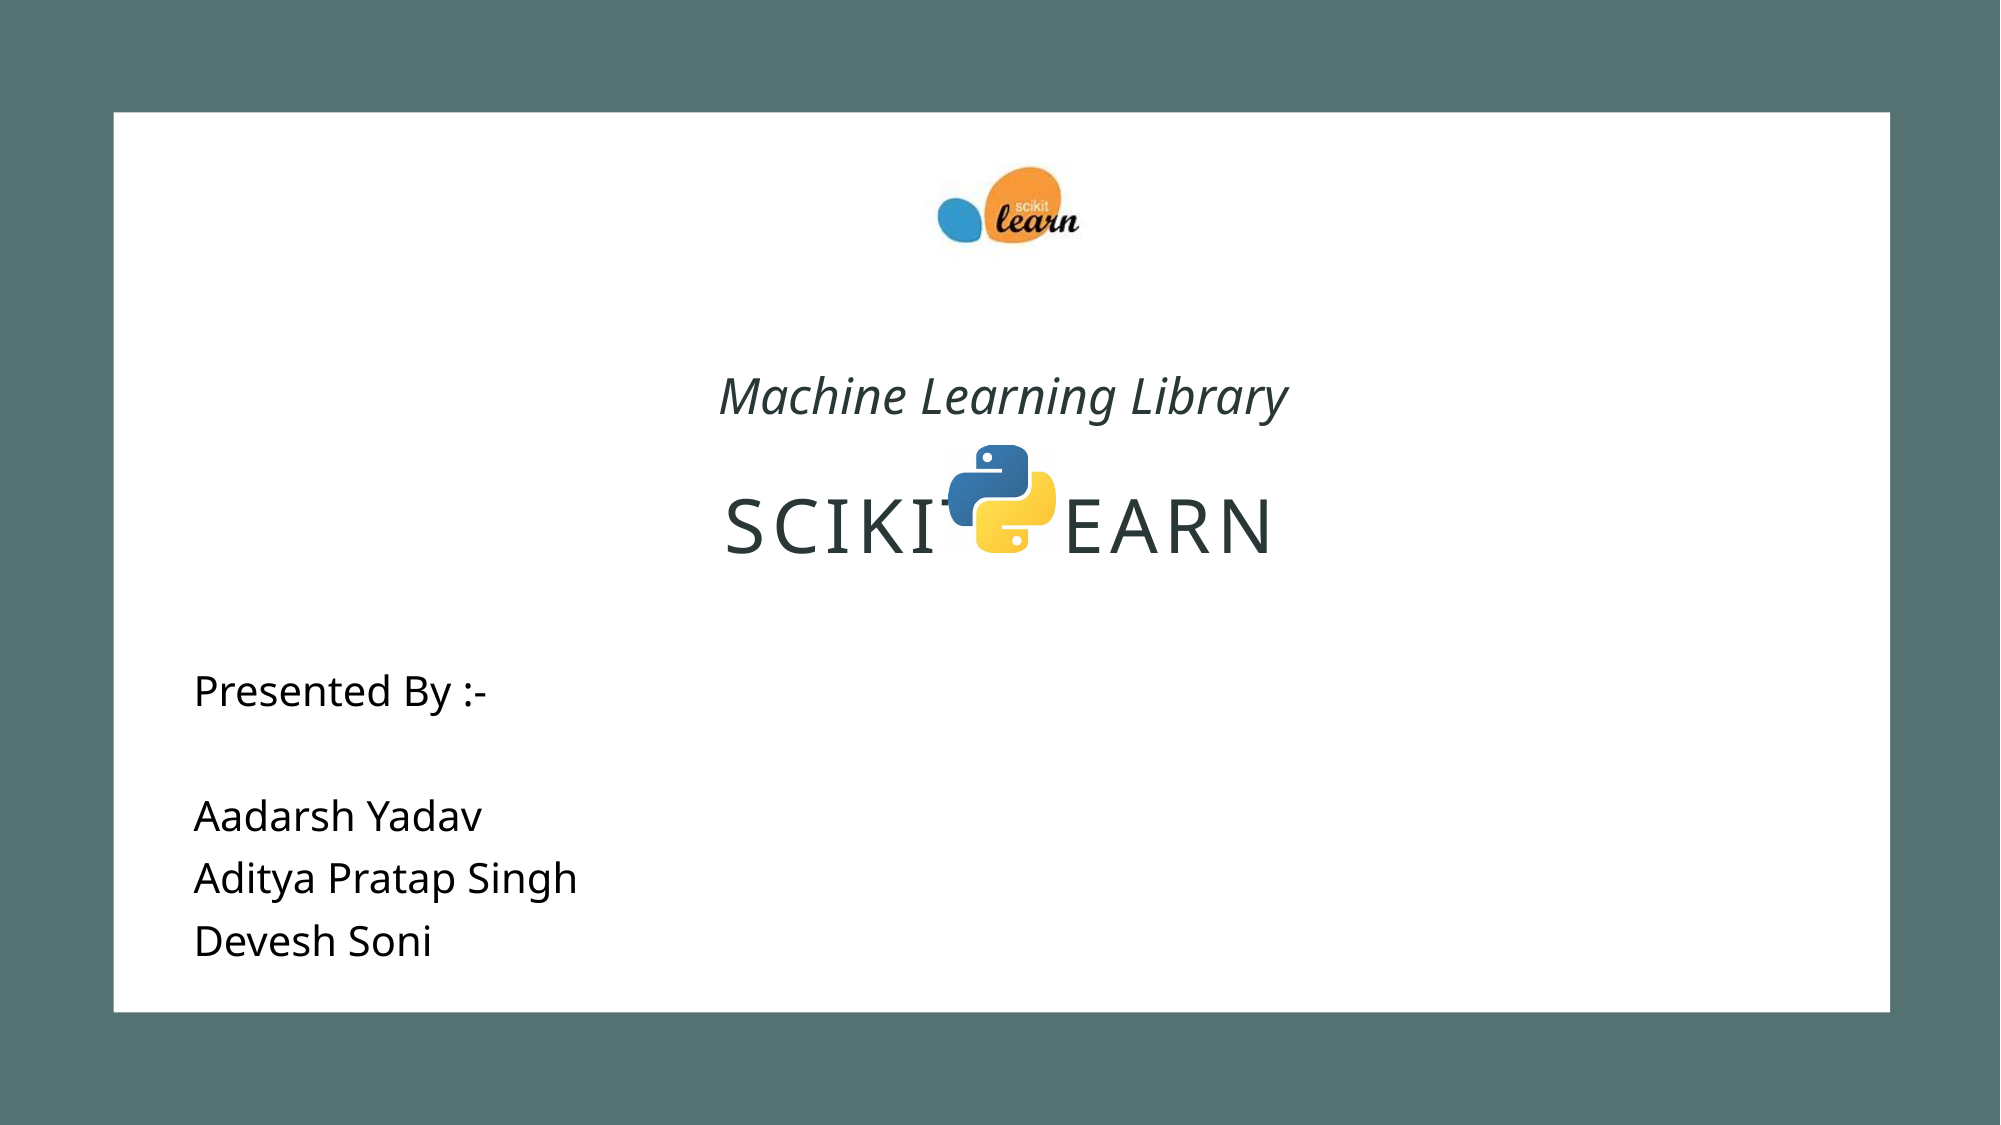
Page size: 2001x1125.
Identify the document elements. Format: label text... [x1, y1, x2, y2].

text_box Presented By :- Aadarsh Yadav Aditya Pratap Singh Devesh Soni [178, 657, 835, 973]
picture [737, 125, 1272, 287]
picture [948, 445, 1056, 553]
text_box [113, 111, 1891, 1013]
text_box [0, 0, 2000, 1125]
subtitle Machine Learning Library [337, 357, 1669, 483]
title SCIKIT-LEARN [221, 481, 1779, 621]
